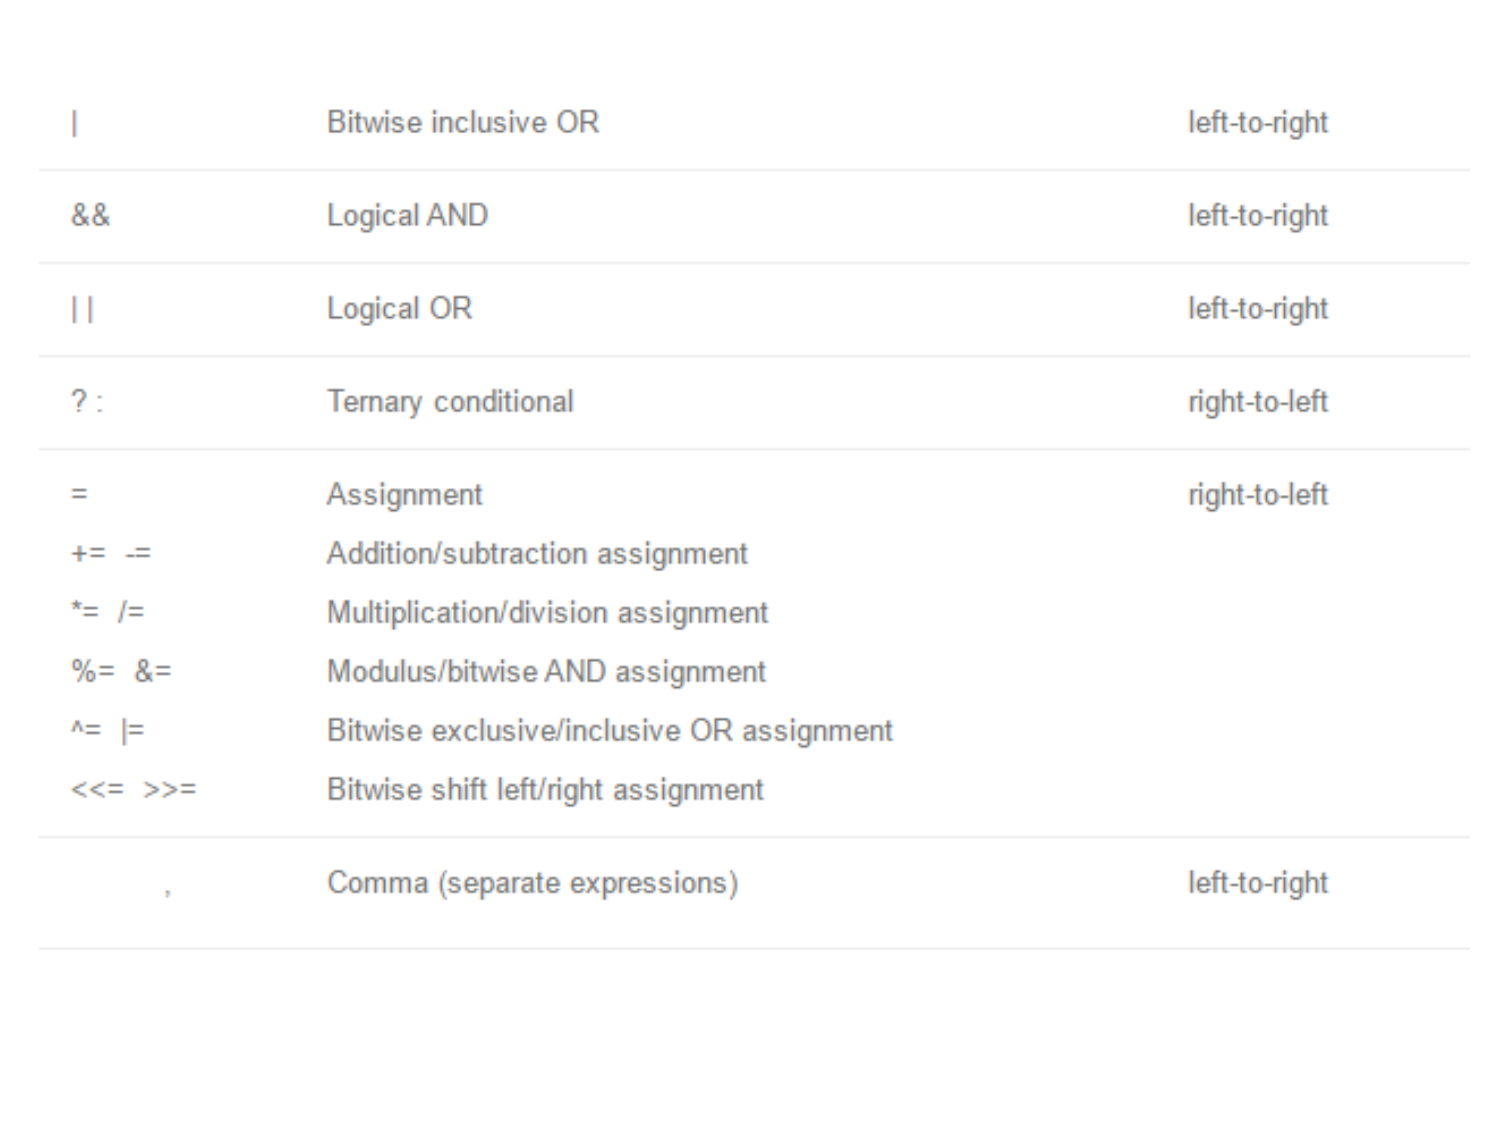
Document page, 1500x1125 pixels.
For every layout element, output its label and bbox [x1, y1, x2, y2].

picture [34, 81, 1470, 973]
